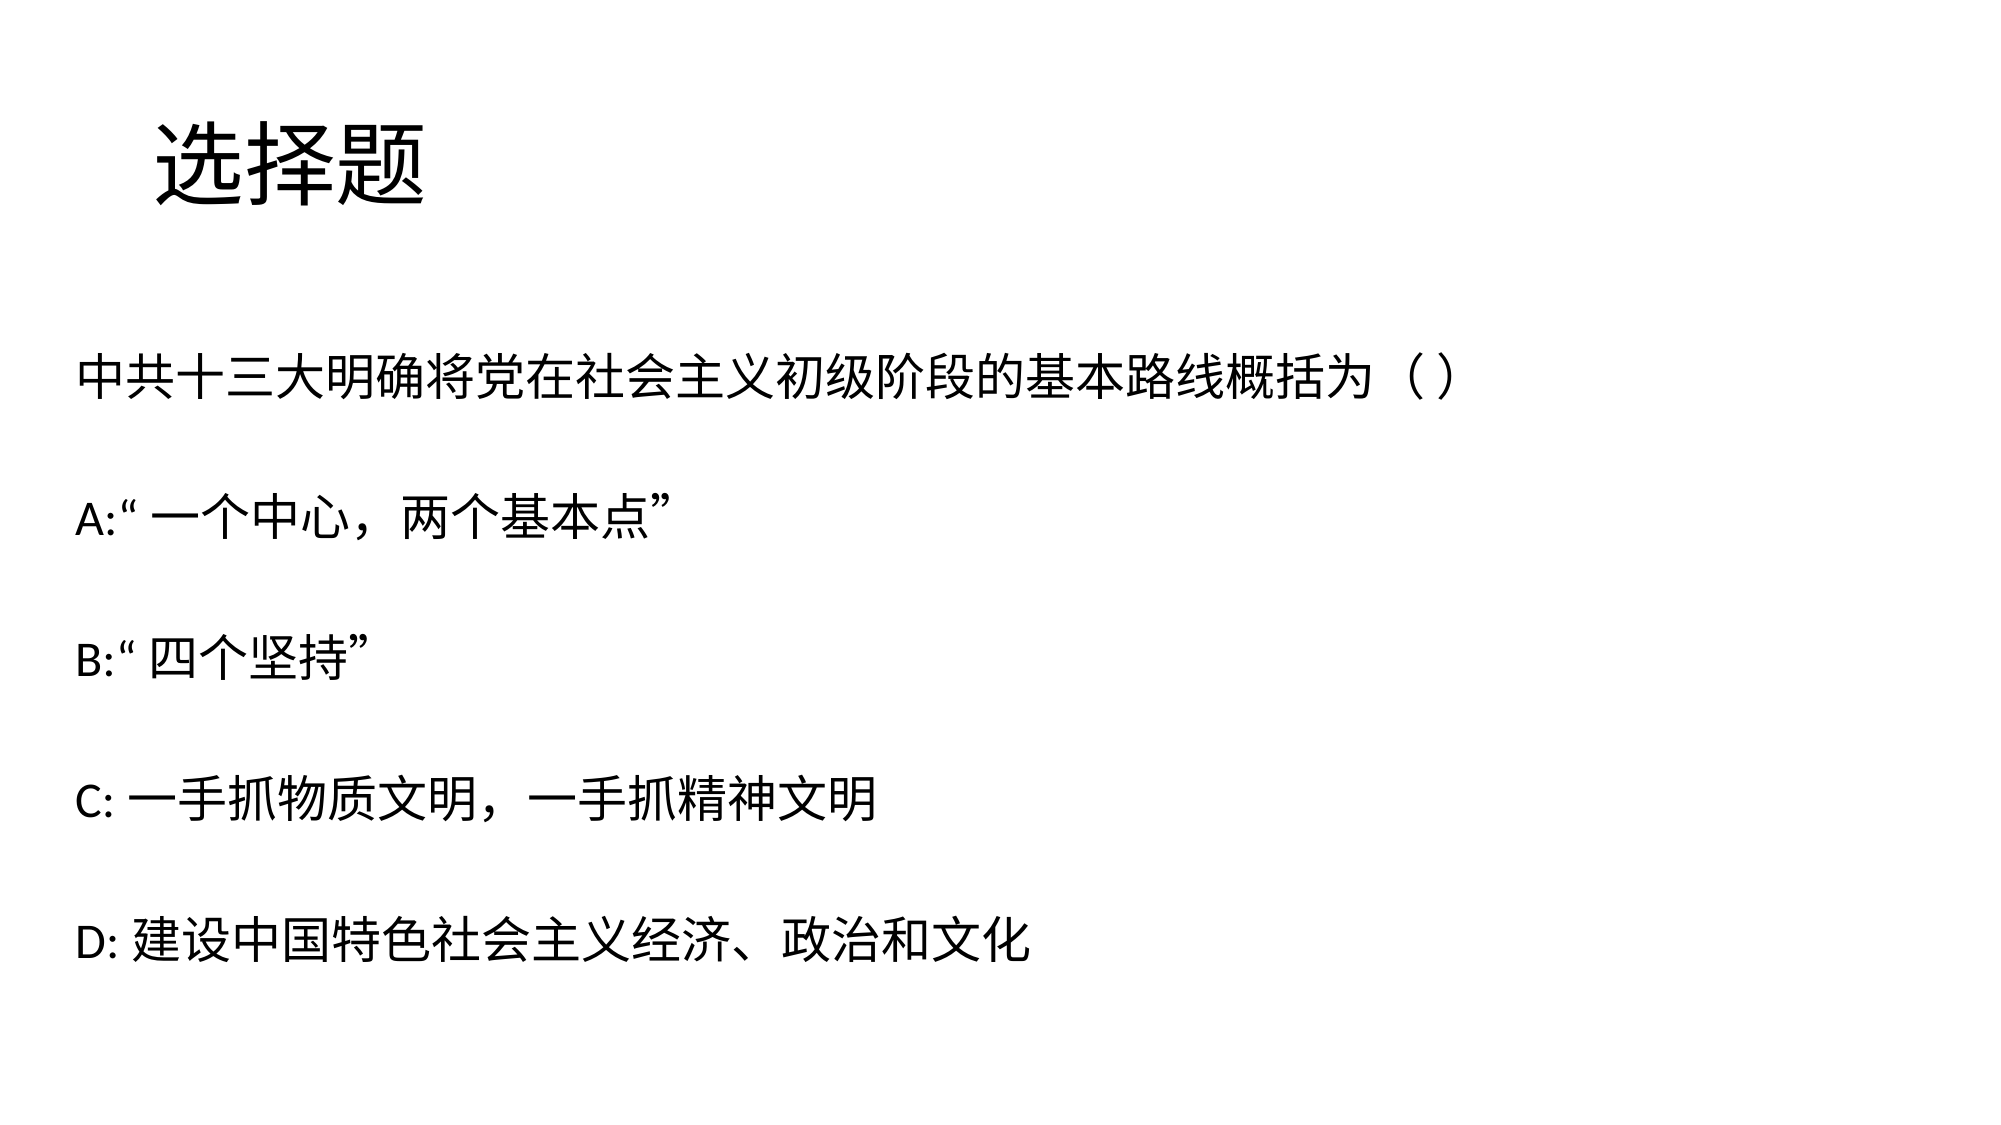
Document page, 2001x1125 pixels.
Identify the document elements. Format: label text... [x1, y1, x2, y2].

title 选择题 [137, 59, 1863, 277]
list 中共十三大明确将党在社会主义初级阶段的基本路线概括为（ ） A:“一个中心，两个基本点” B:“四个坚持” C:一手抓物质文明，一手抓精神文明 D:建设中国特色社会主义经济、政治和文化 [60, 277, 2000, 998]
